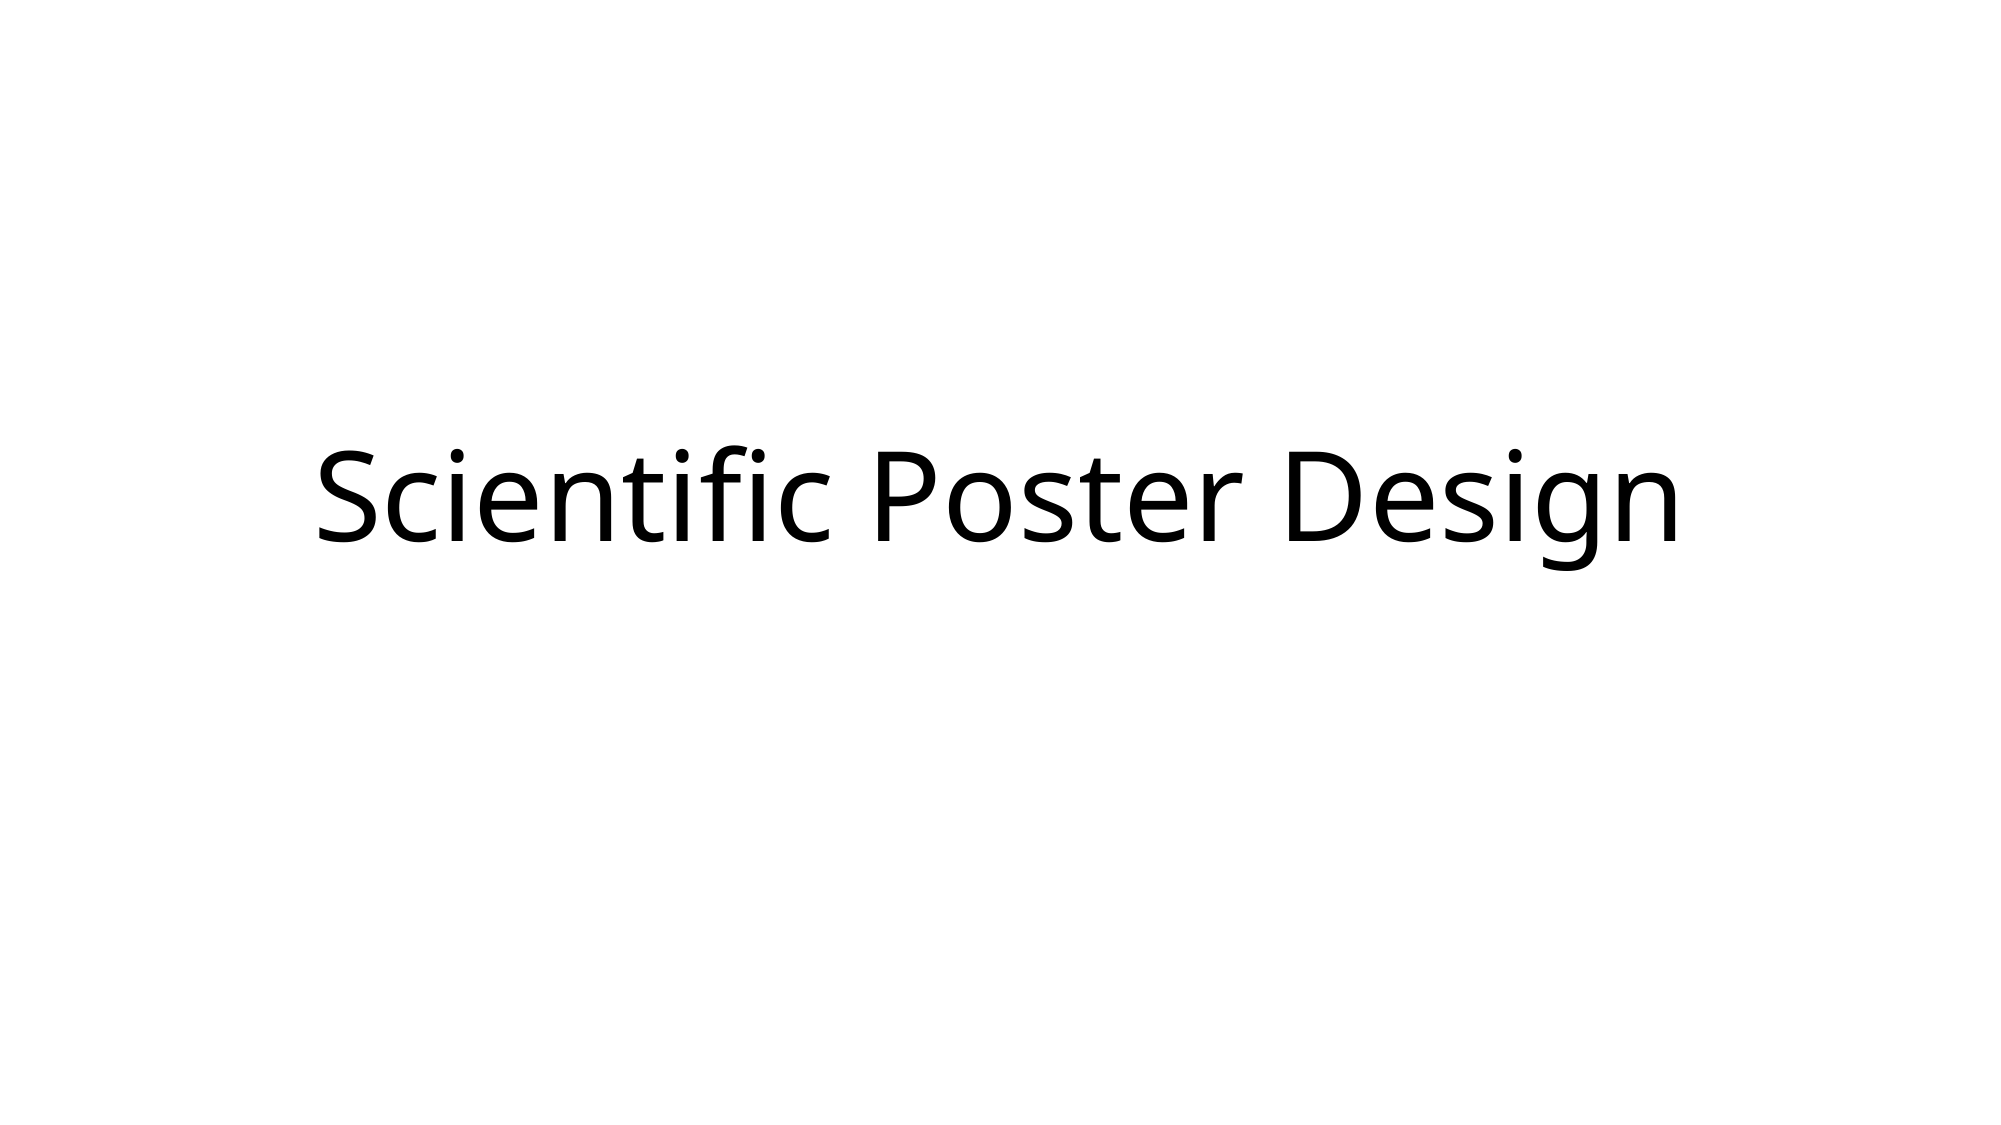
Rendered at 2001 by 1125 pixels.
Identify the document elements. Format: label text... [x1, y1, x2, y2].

title Scientific Poster Design [249, 184, 1750, 576]
